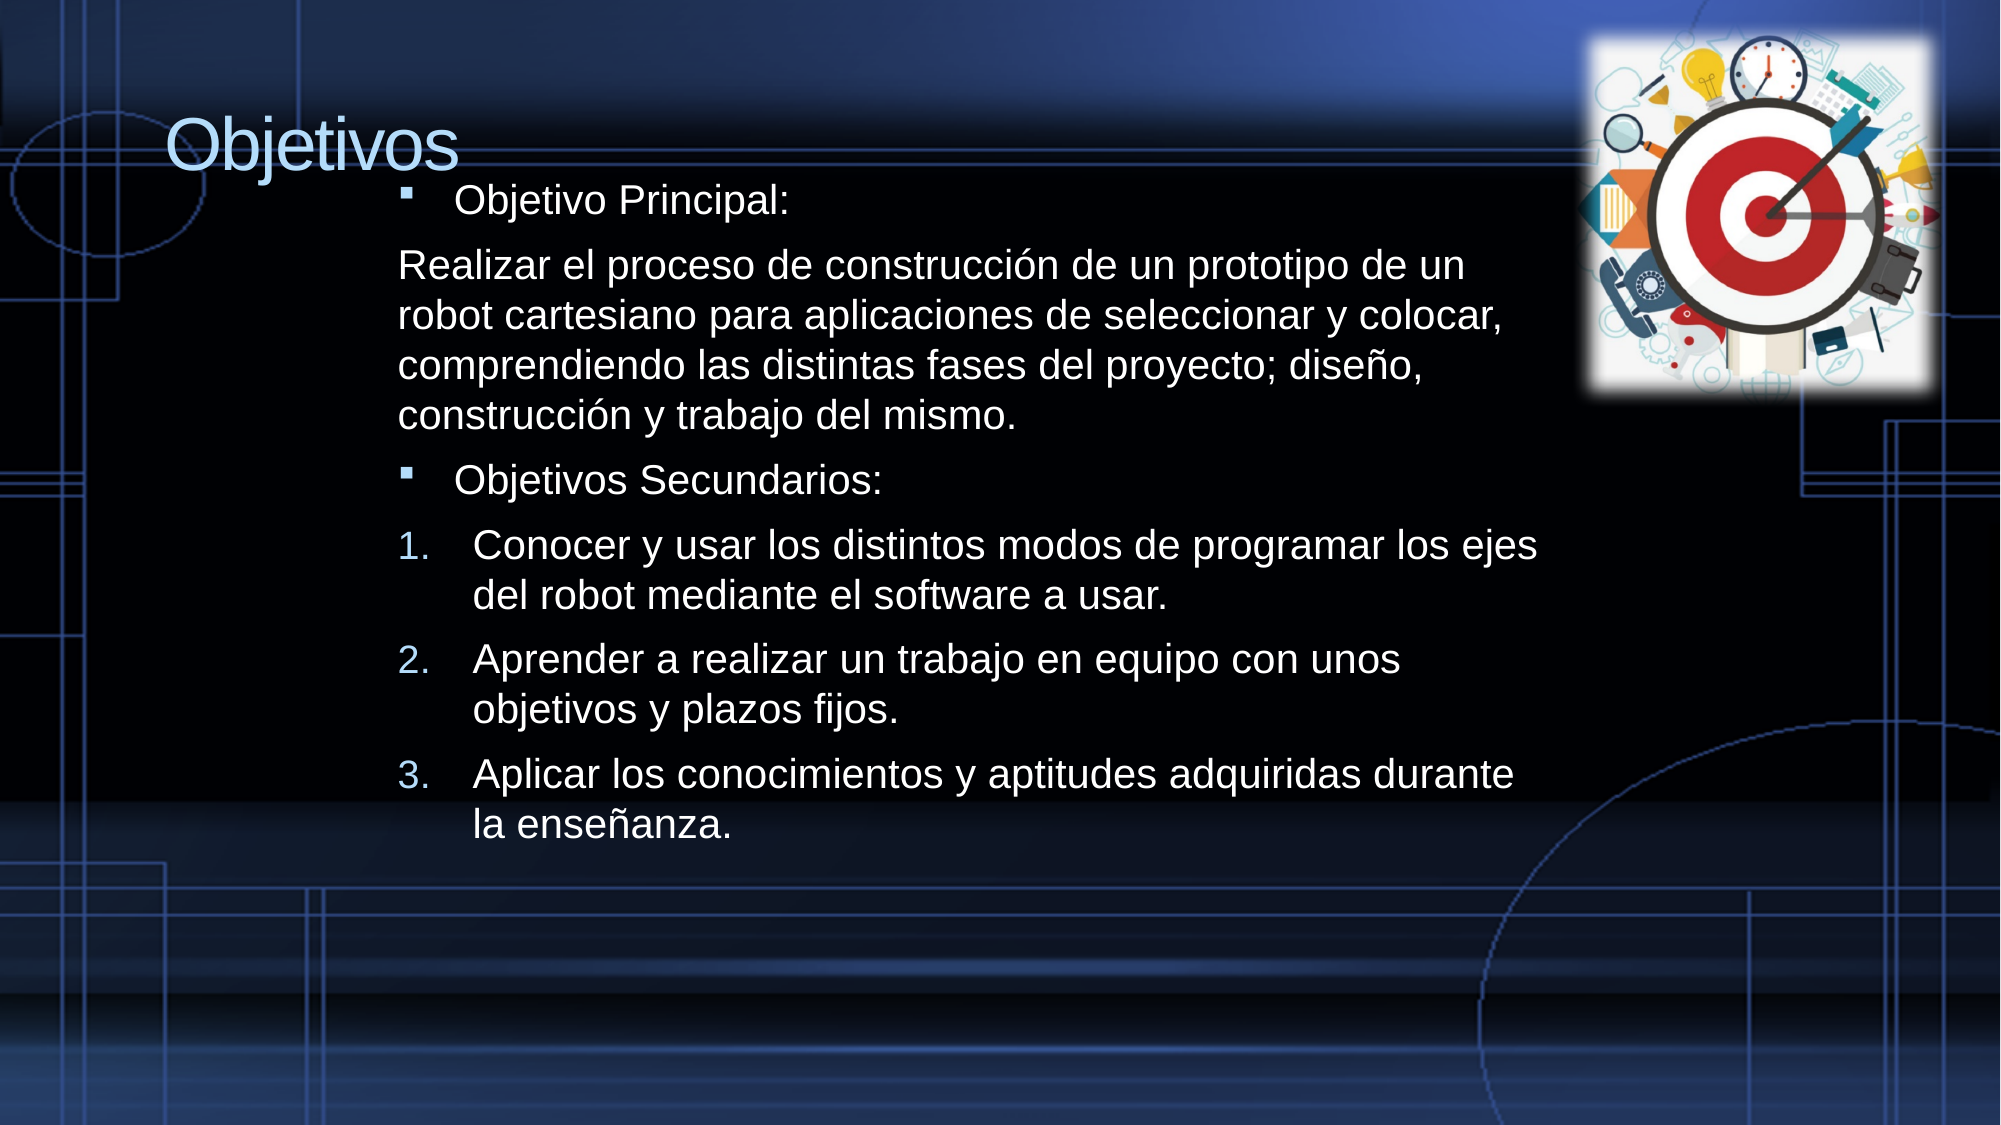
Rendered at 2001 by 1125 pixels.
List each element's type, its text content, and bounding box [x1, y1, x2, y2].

list Objetivo Principal: Realizar el proceso de construcción de un prototipo de un robot cartesiano para aplicaciones de seleccionar y colocar, comprendiendo las distintas fases del proyecto; diseño, construcción y trabajo del mismo. Objetivos Secundarios: Conocer y usar los distintos modos de programar los ejes del robot mediante el software a usar. Aprender a realizar un trabajo en equipo con unos objetivos y plazos fijos. Aplicar los conocimientos y aptitudes adquiridas durante la enseñanza. [371, 165, 1572, 886]
title Objetivos [150, 44, 1565, 236]
picture [0, 0, 2001, 1125]
